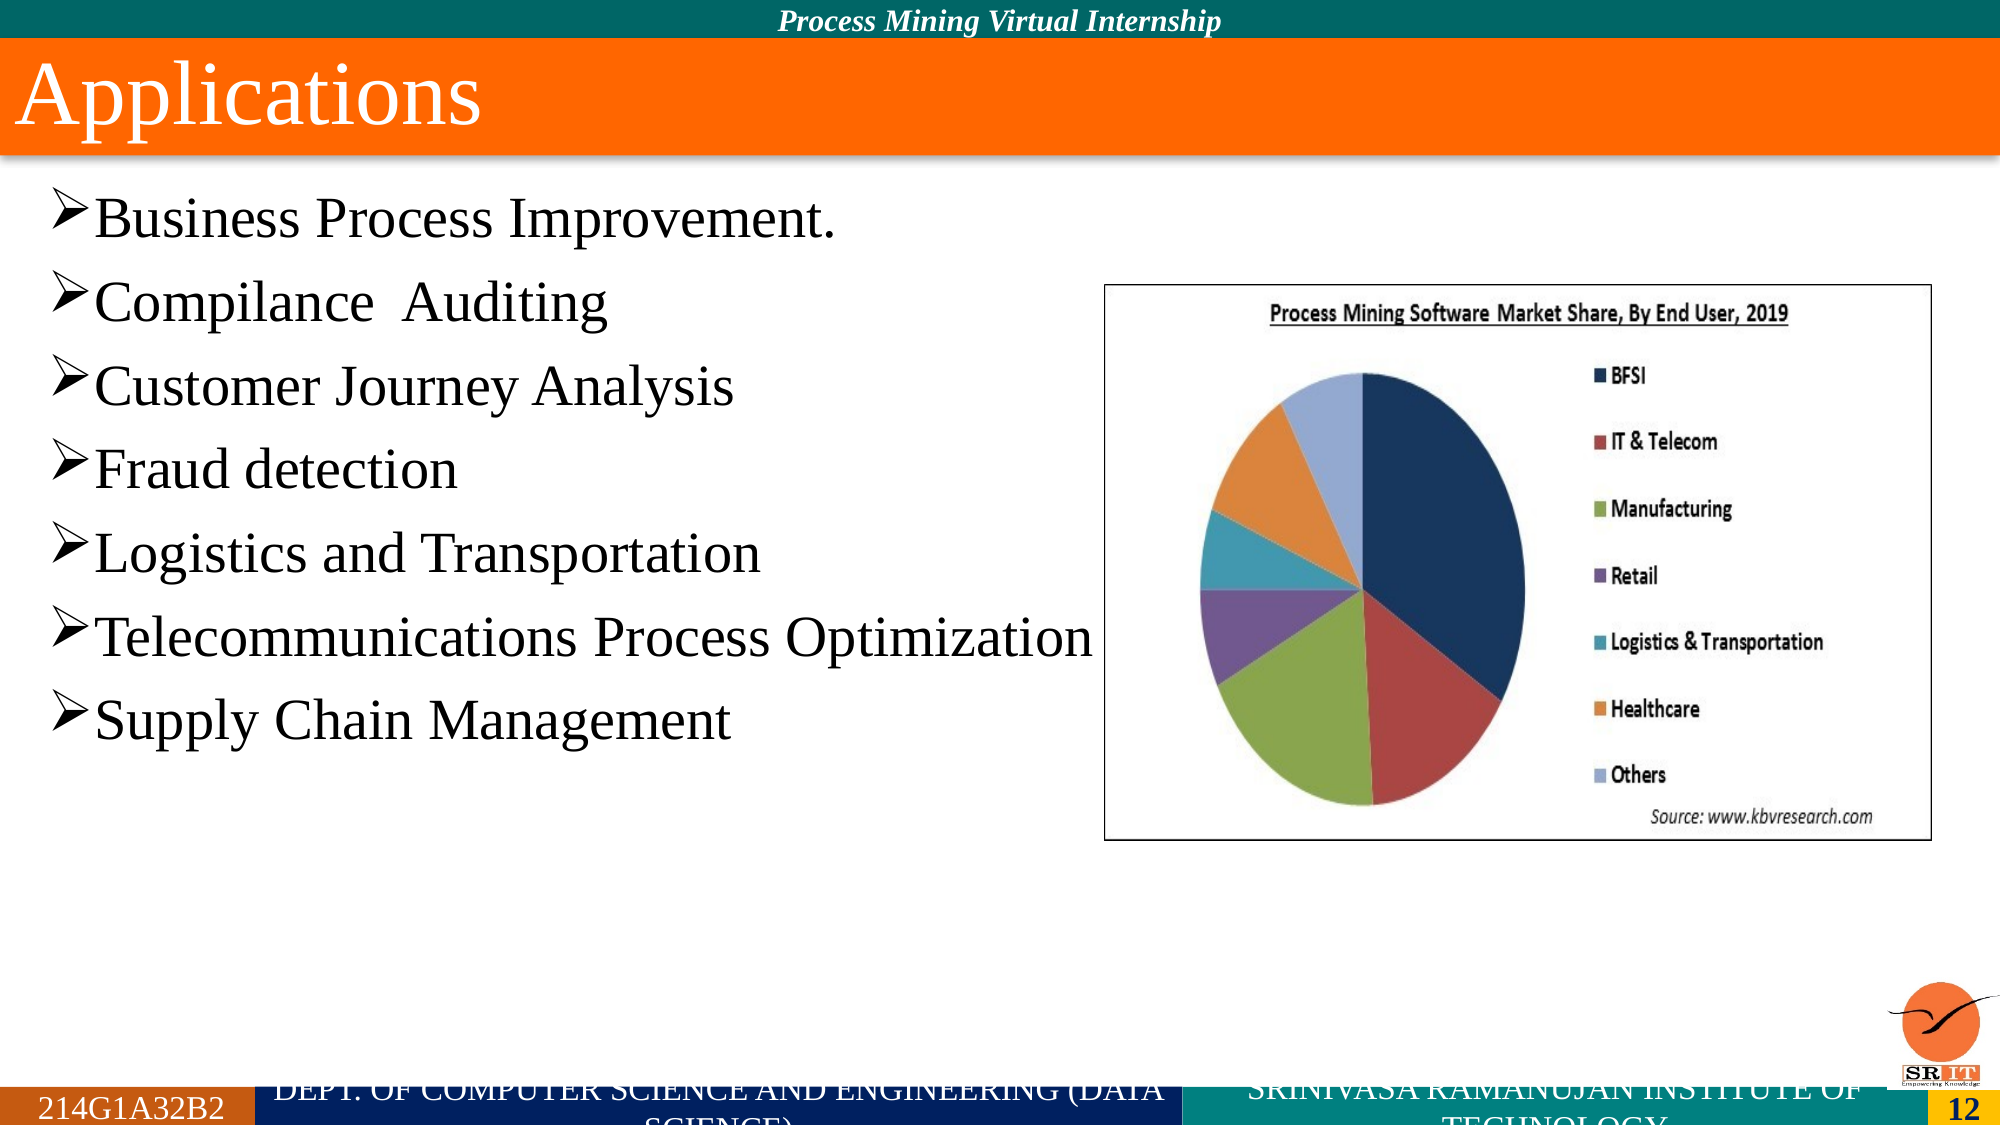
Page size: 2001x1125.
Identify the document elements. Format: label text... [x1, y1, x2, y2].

picture [1104, 284, 1932, 841]
picture [1887, 977, 2000, 1090]
list Business Process Improvement. Compilance Auditing Customer Journey Analysis Fraud detection Logistics and Transportation Telecommunications Process Optimization Supply Chain Management [32, 179, 1965, 1065]
title Applications [0, 38, 2000, 156]
